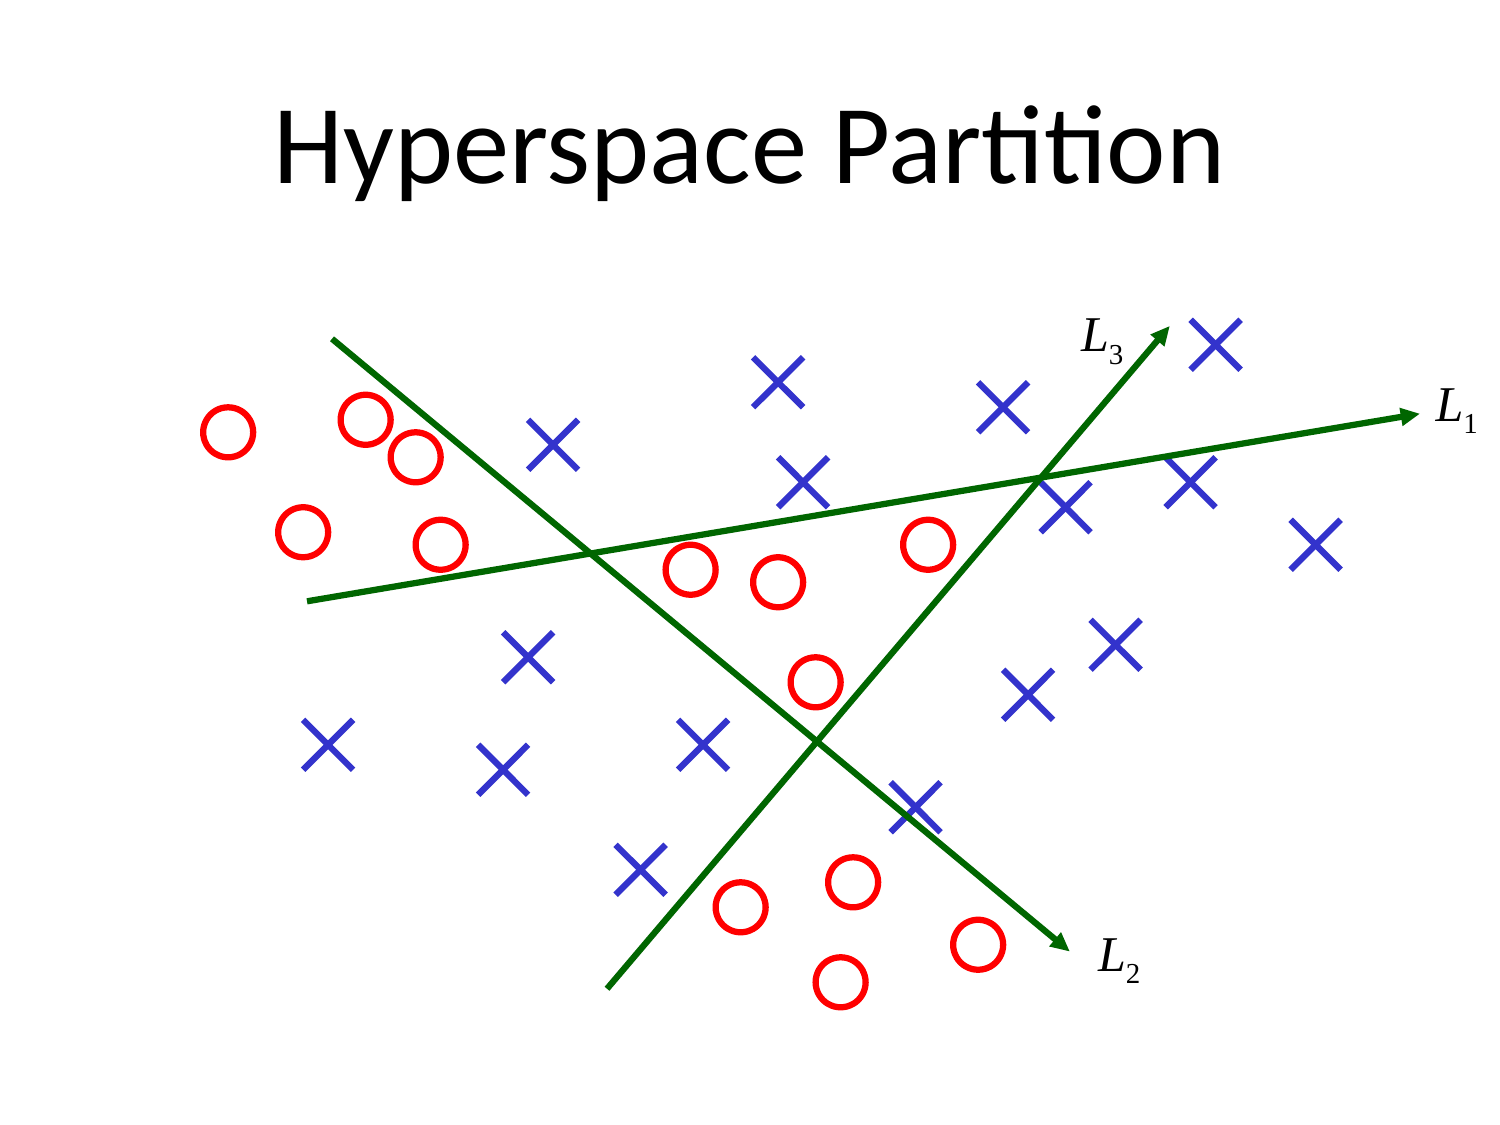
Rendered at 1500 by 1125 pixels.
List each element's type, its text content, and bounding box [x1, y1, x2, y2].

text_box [331, 338, 601, 990]
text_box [306, 363, 326, 602]
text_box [606, 294, 1170, 990]
title Hyperspace Partition [75, 45, 1425, 233]
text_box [1175, 363, 1495, 602]
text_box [202, 319, 1341, 1008]
